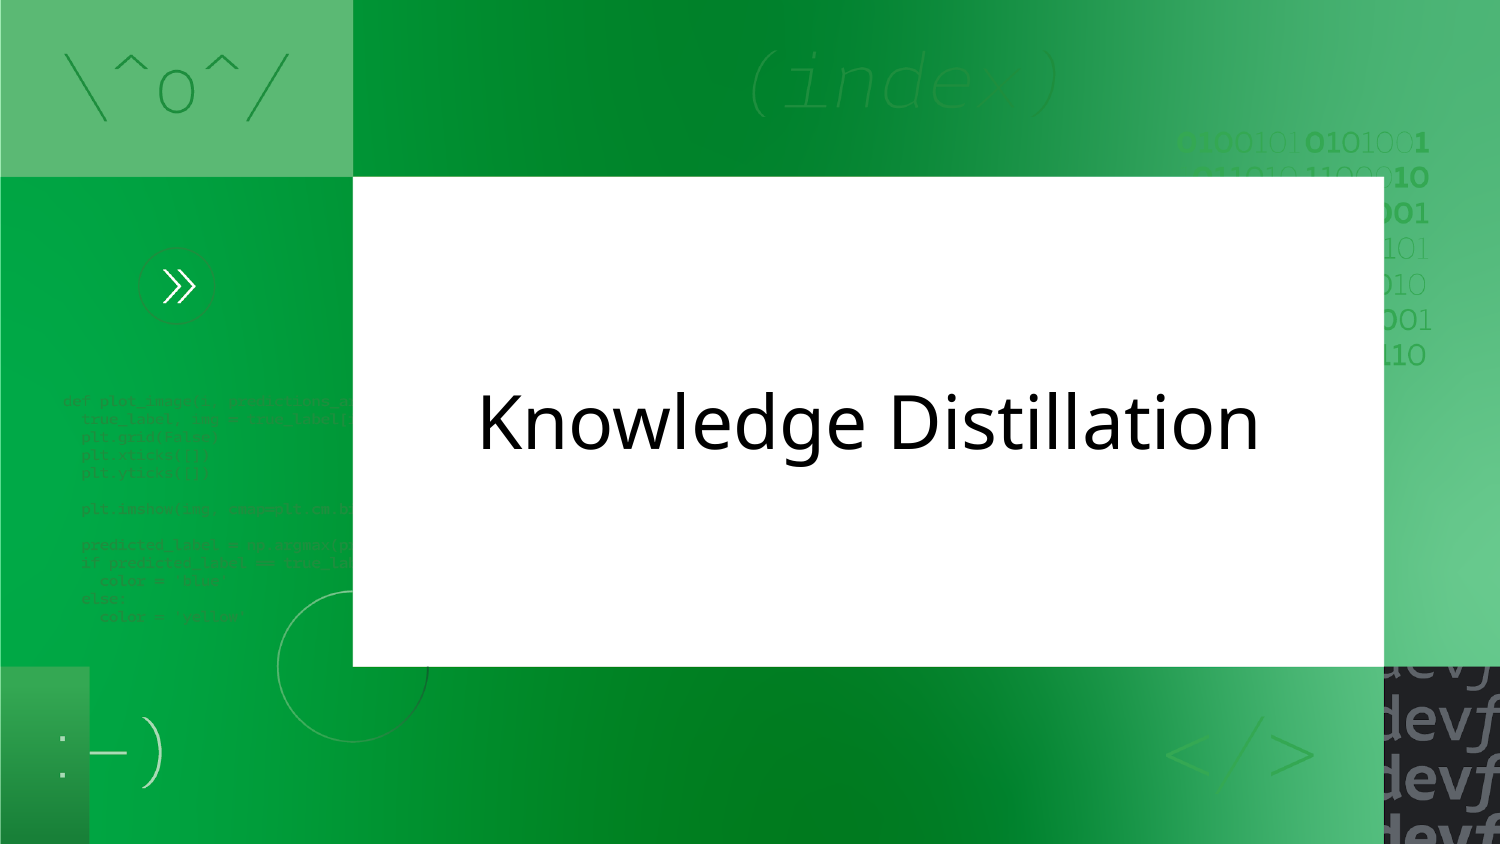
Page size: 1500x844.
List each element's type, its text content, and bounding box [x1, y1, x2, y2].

title Knowledge Distillation [412, 227, 1326, 612]
picture [0, 0, 1500, 844]
